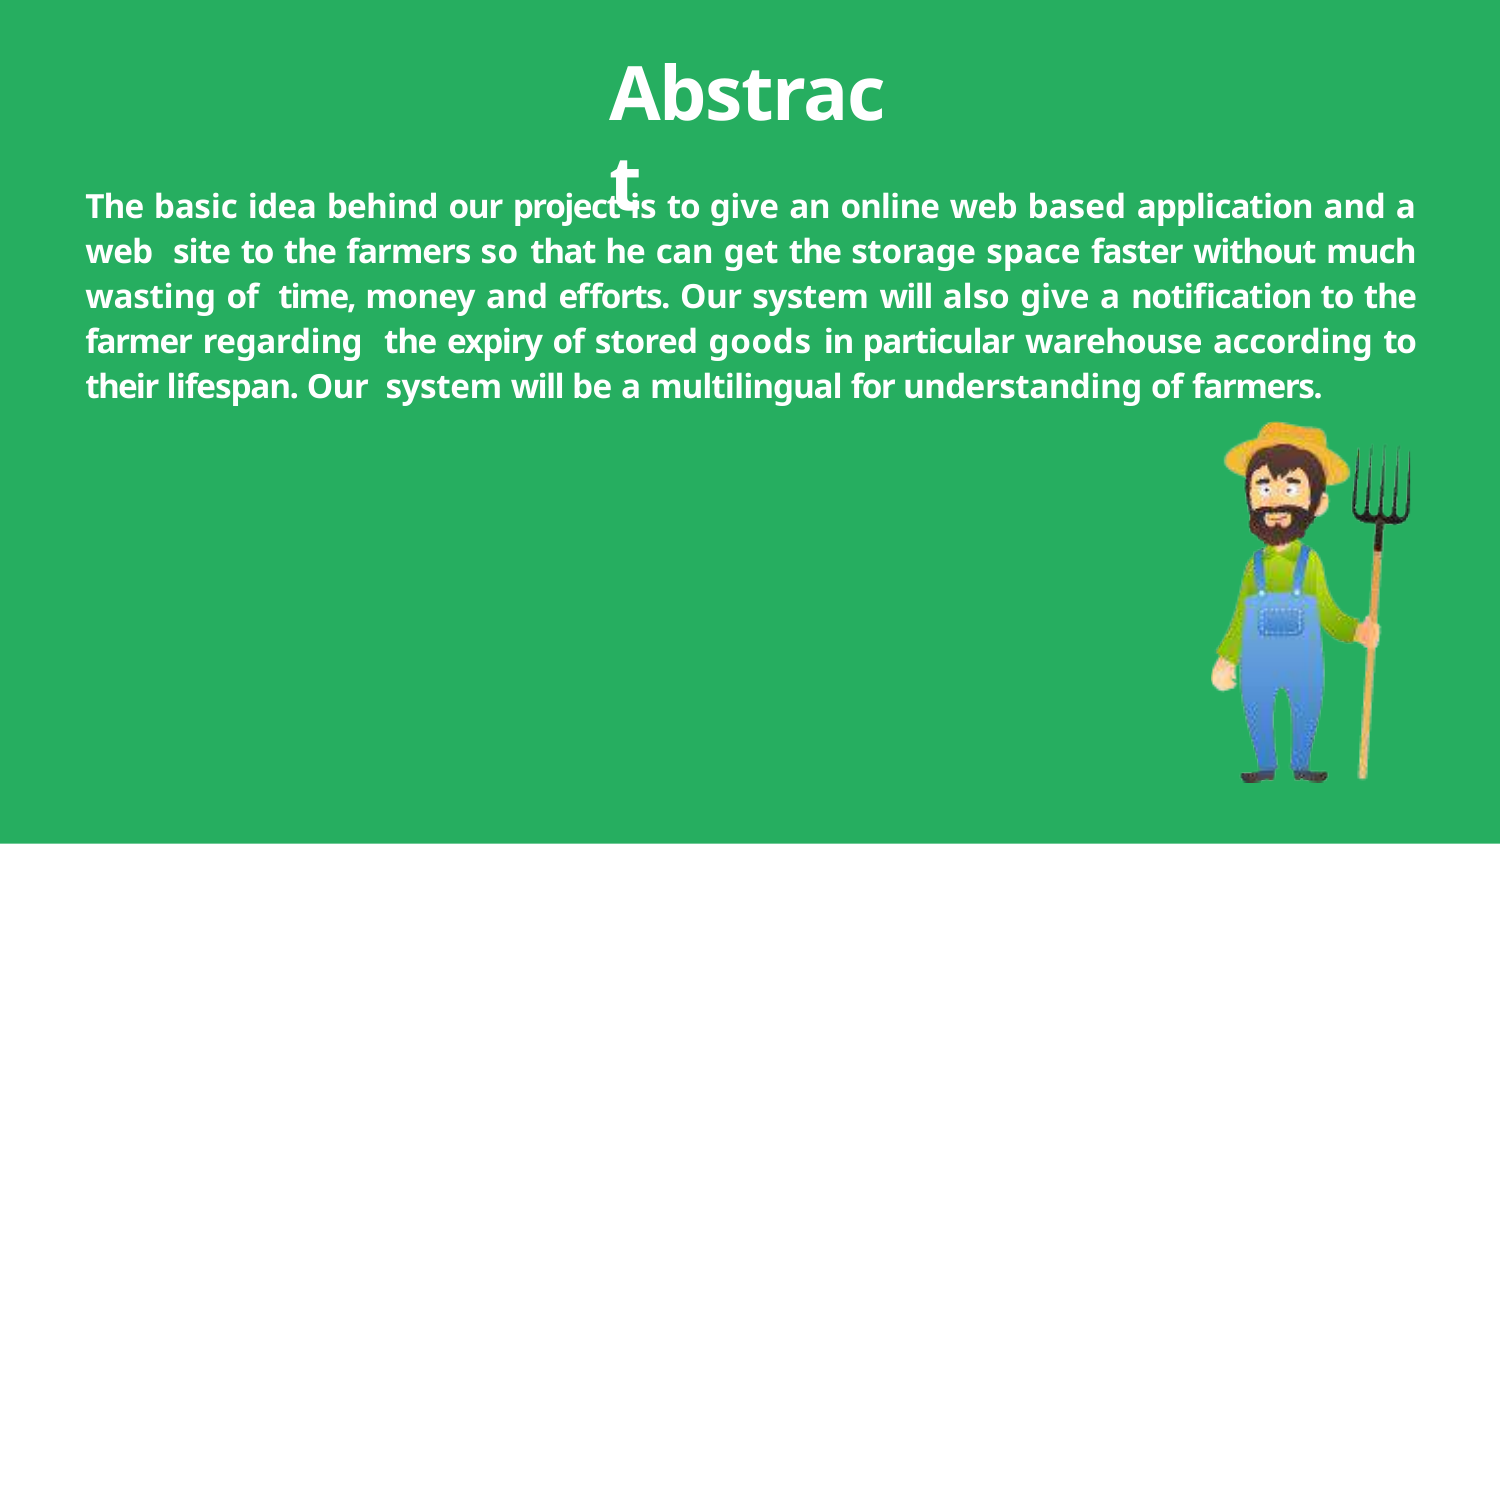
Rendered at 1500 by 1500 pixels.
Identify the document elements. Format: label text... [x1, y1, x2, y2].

text_box [0, 0, 1500, 844]
text_box [1211, 421, 1411, 783]
title Abstract [607, 43, 893, 296]
text_box The basic idea behind our project is to give an online web based application and a web site to the farmers so that he can get the storage space faster without much wasting of time, money and efforts. Our system will also give a notification to the farmer regarding the expiry of stored goods in particular warehouse according to their lifespan. Our system will be a multilingual for understanding of farmers. [83, 177, 1417, 406]
